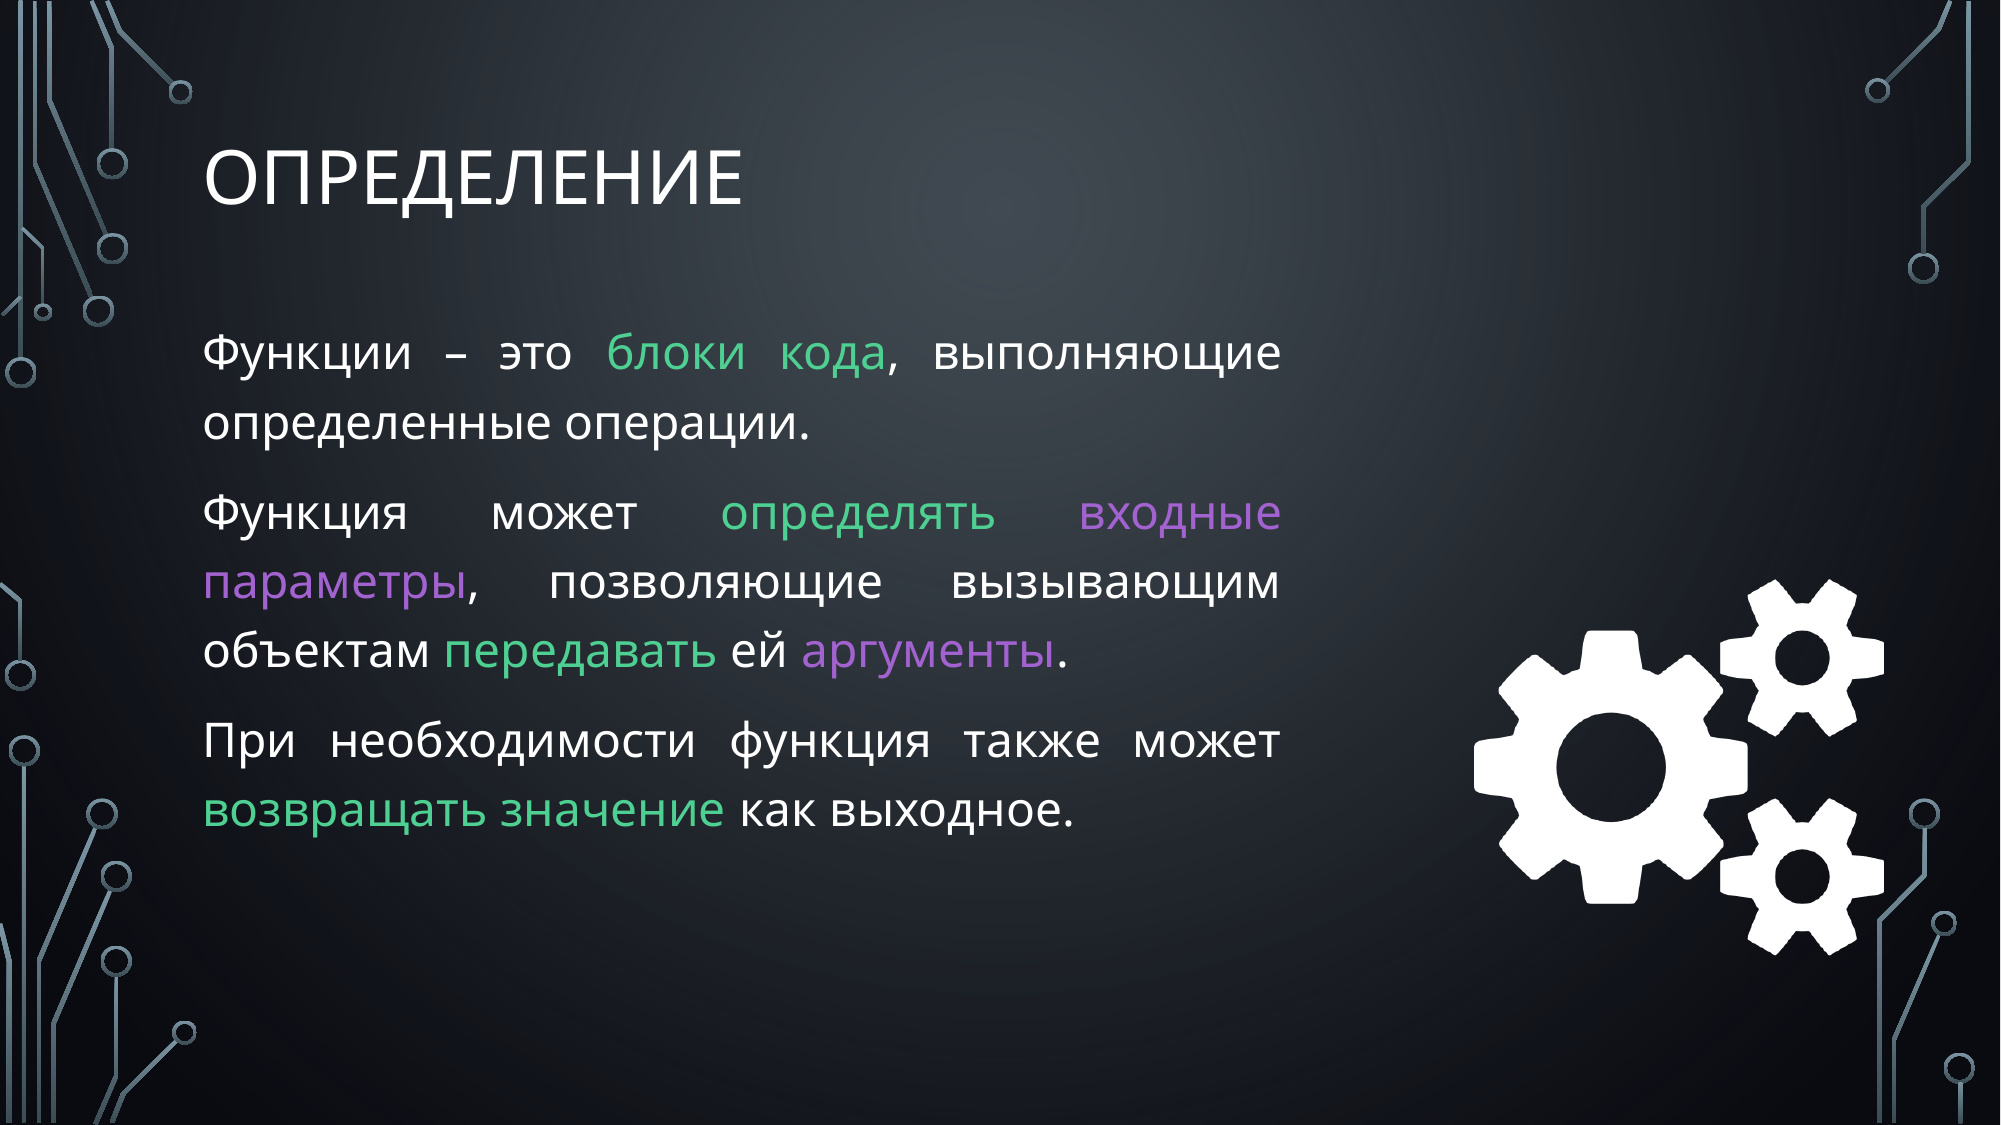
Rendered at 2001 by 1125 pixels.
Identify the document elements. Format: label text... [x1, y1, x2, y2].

title Определение [187, 58, 1813, 302]
picture [1473, 562, 1884, 972]
list Функции – это блоки кода, выполняющие определенные операции. Функция может определять входные параметры, позволяющие вызывающим объектам передавать ей аргументы. При необходимости функция также может возвращать значение как выходное. [187, 303, 1298, 1024]
